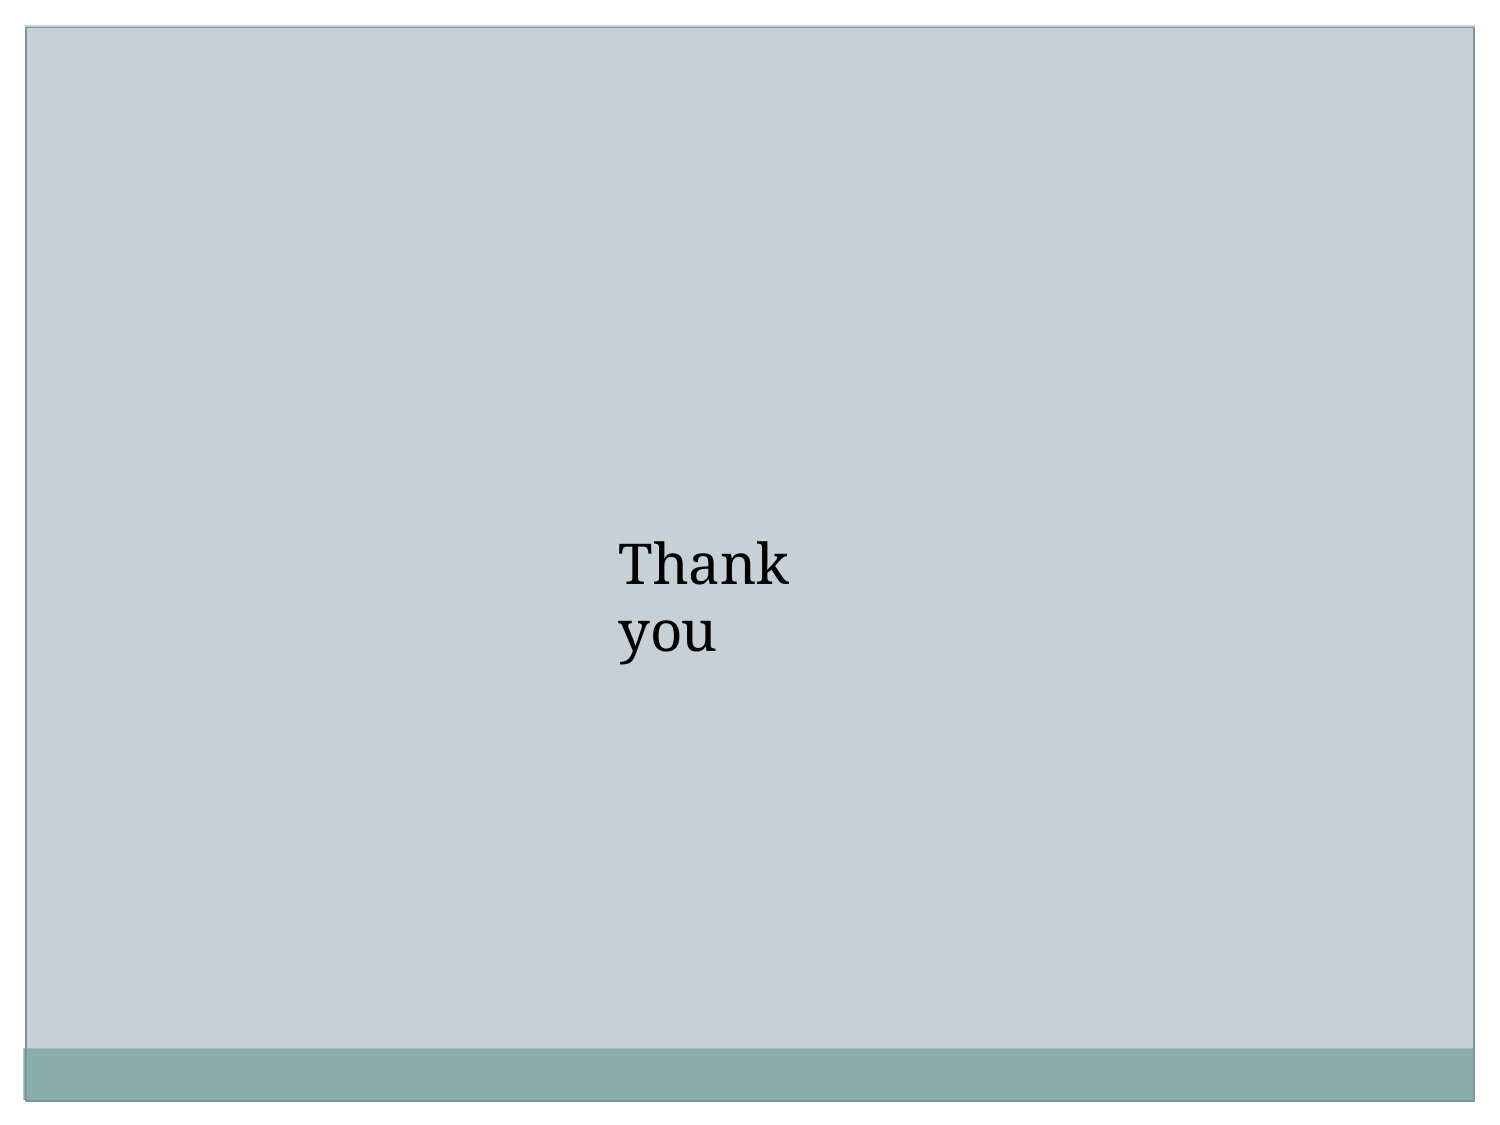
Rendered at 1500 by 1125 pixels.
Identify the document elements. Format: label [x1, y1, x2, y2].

text_box [0, 0, 1500, 1125]
